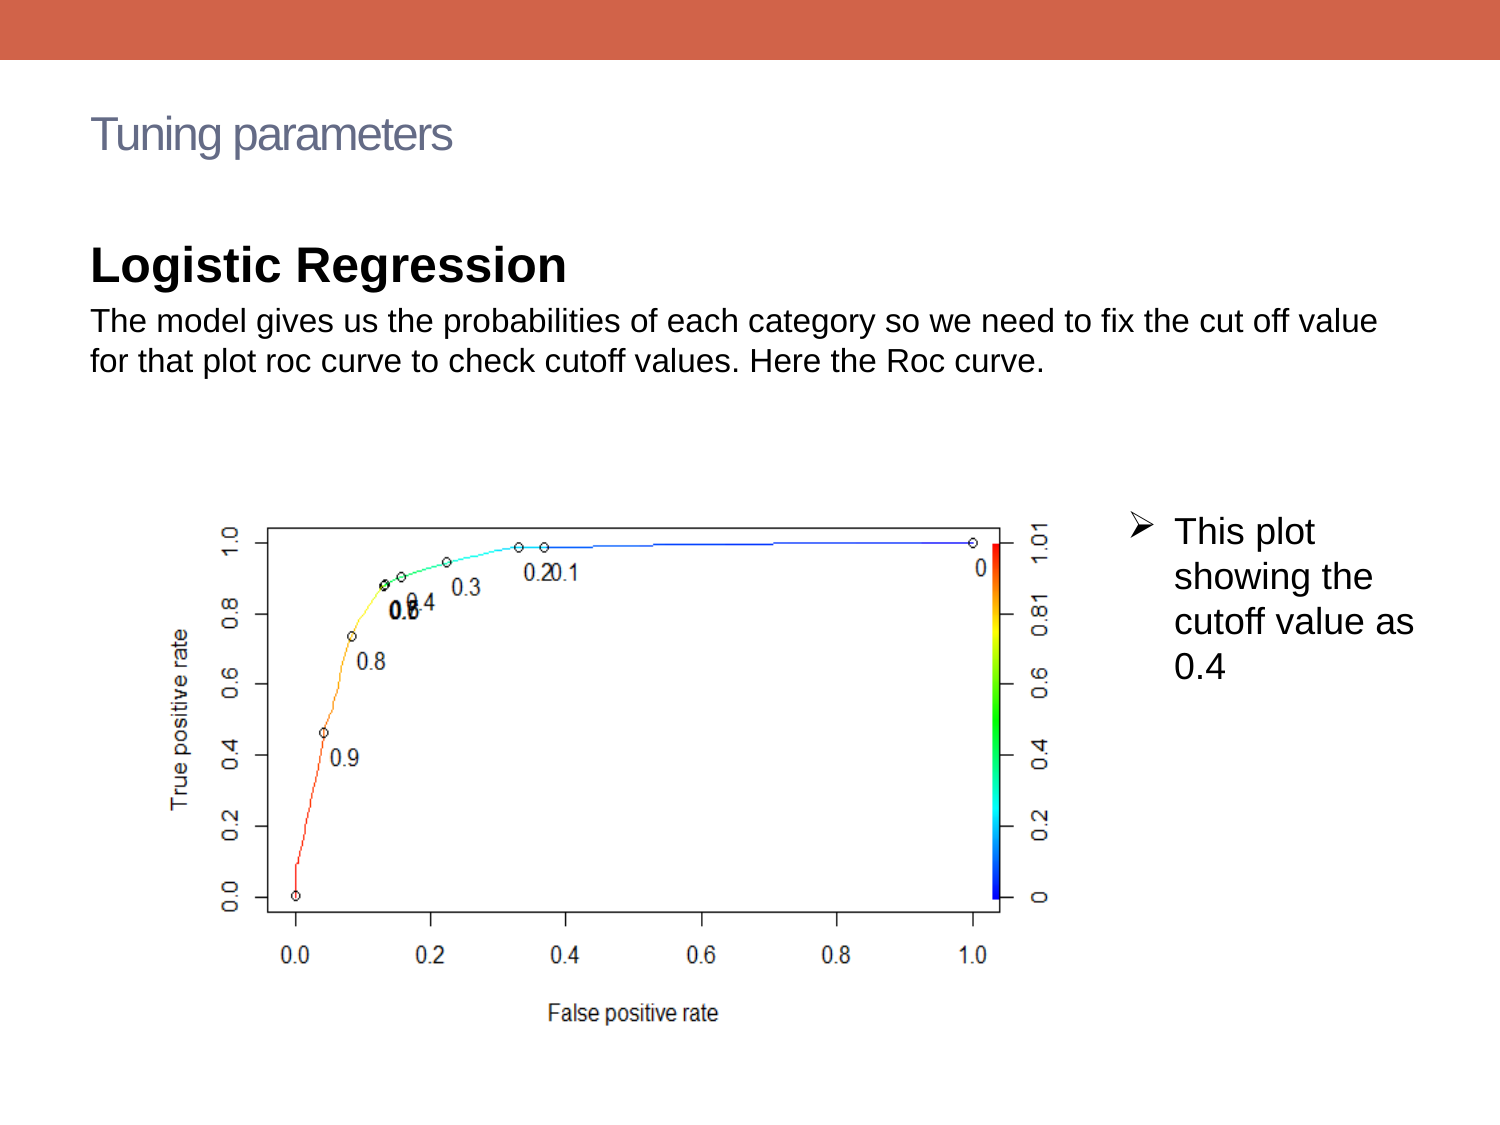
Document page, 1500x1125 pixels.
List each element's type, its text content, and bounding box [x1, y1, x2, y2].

title Tuning parameters [75, 37, 1425, 224]
list Logistic Regression The model gives us the probabilities of each category so we need to fix the cut off value for that plot roc curve to check cutoff values. Here the Roc curve. [75, 224, 1425, 968]
text_box This plot showing the cutoff value as 0.4 [1112, 499, 1450, 695]
picture [163, 412, 1055, 1057]
